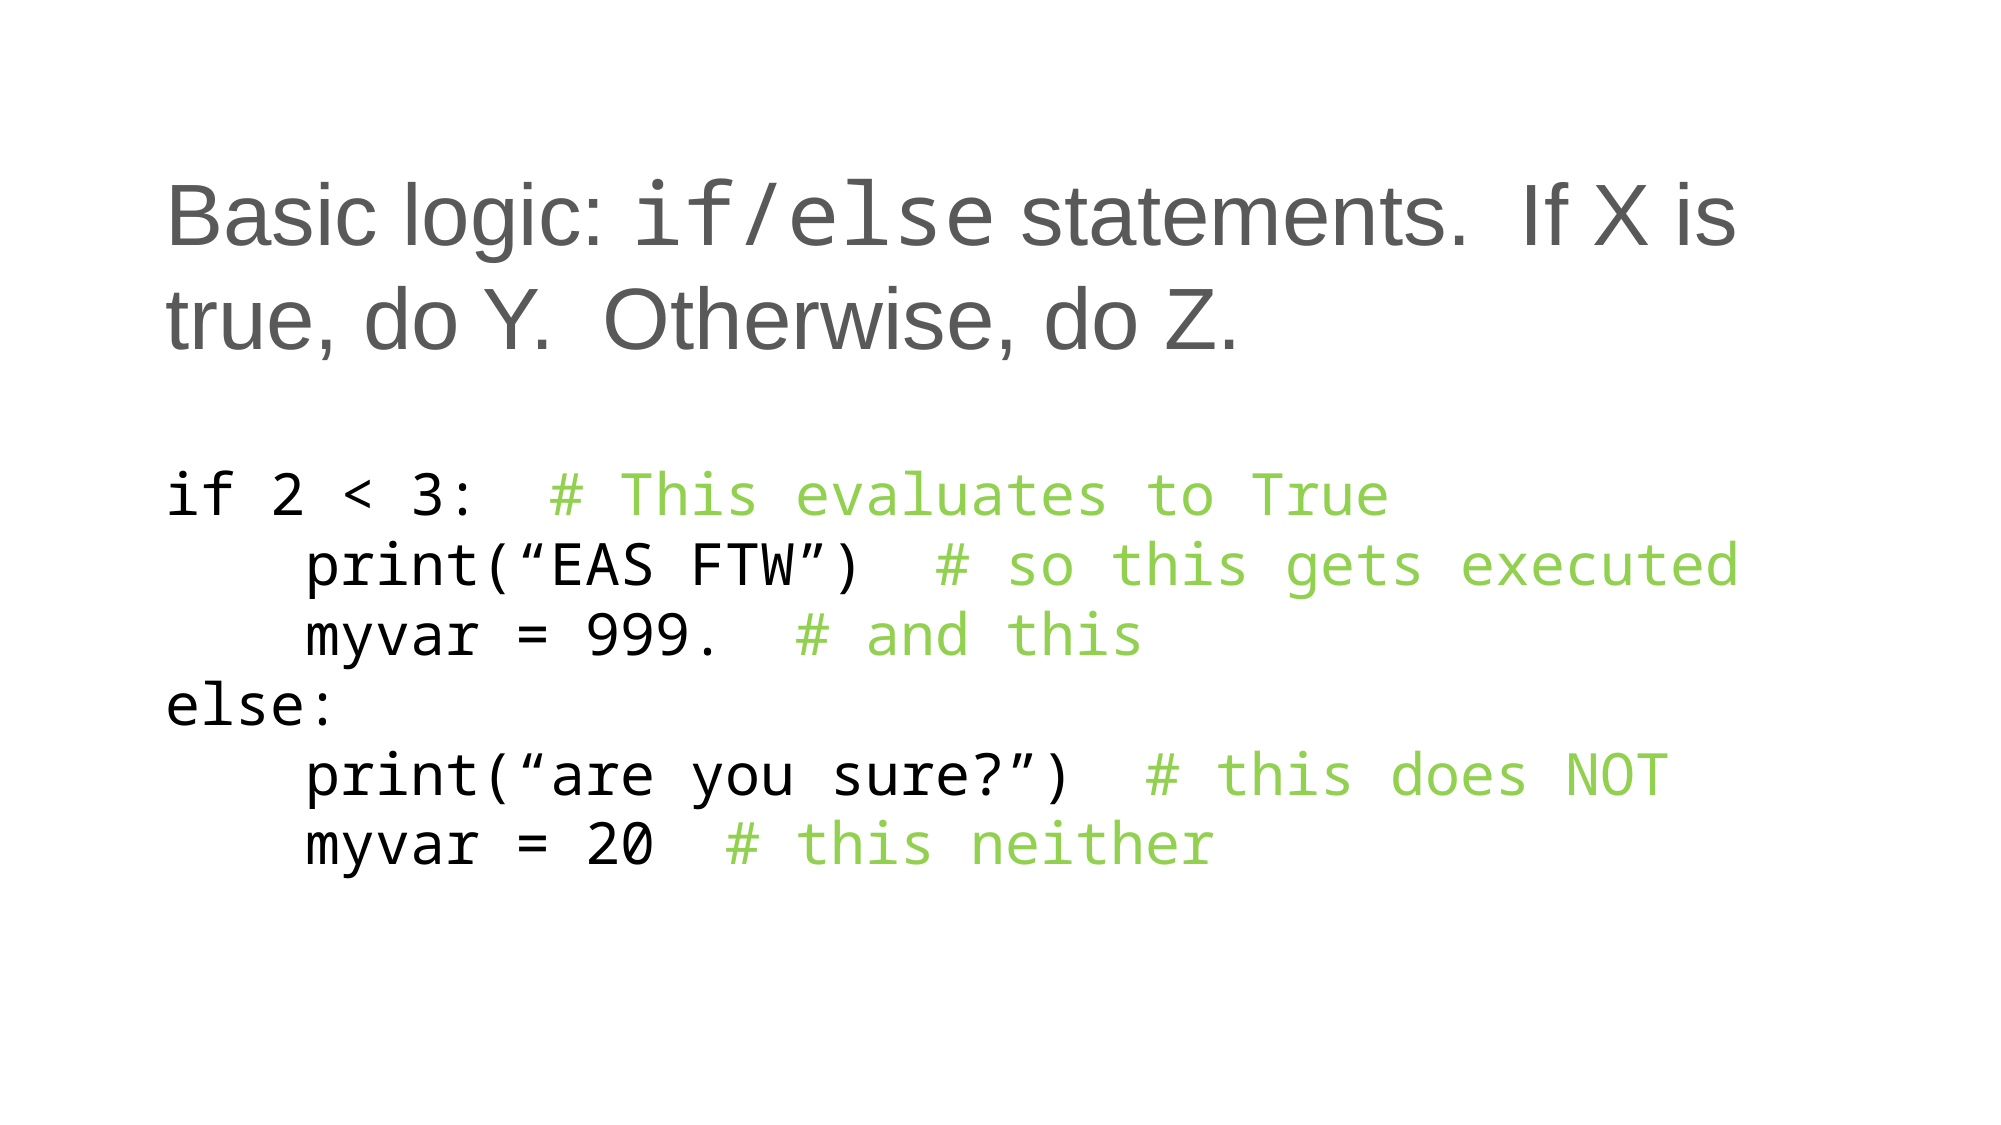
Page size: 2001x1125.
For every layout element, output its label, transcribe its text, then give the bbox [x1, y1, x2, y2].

title Basic logic: if/else statements. If X is true, do Y. Otherwise, do Z. [150, 149, 1875, 375]
list if 2 < 3: # This evaluates to True print(“EAS FTW”) # so this gets executed myvar = 999. # and this else: print(“are you sure?”) # this does NOT myvar = 20 # this neither [150, 450, 1875, 975]
